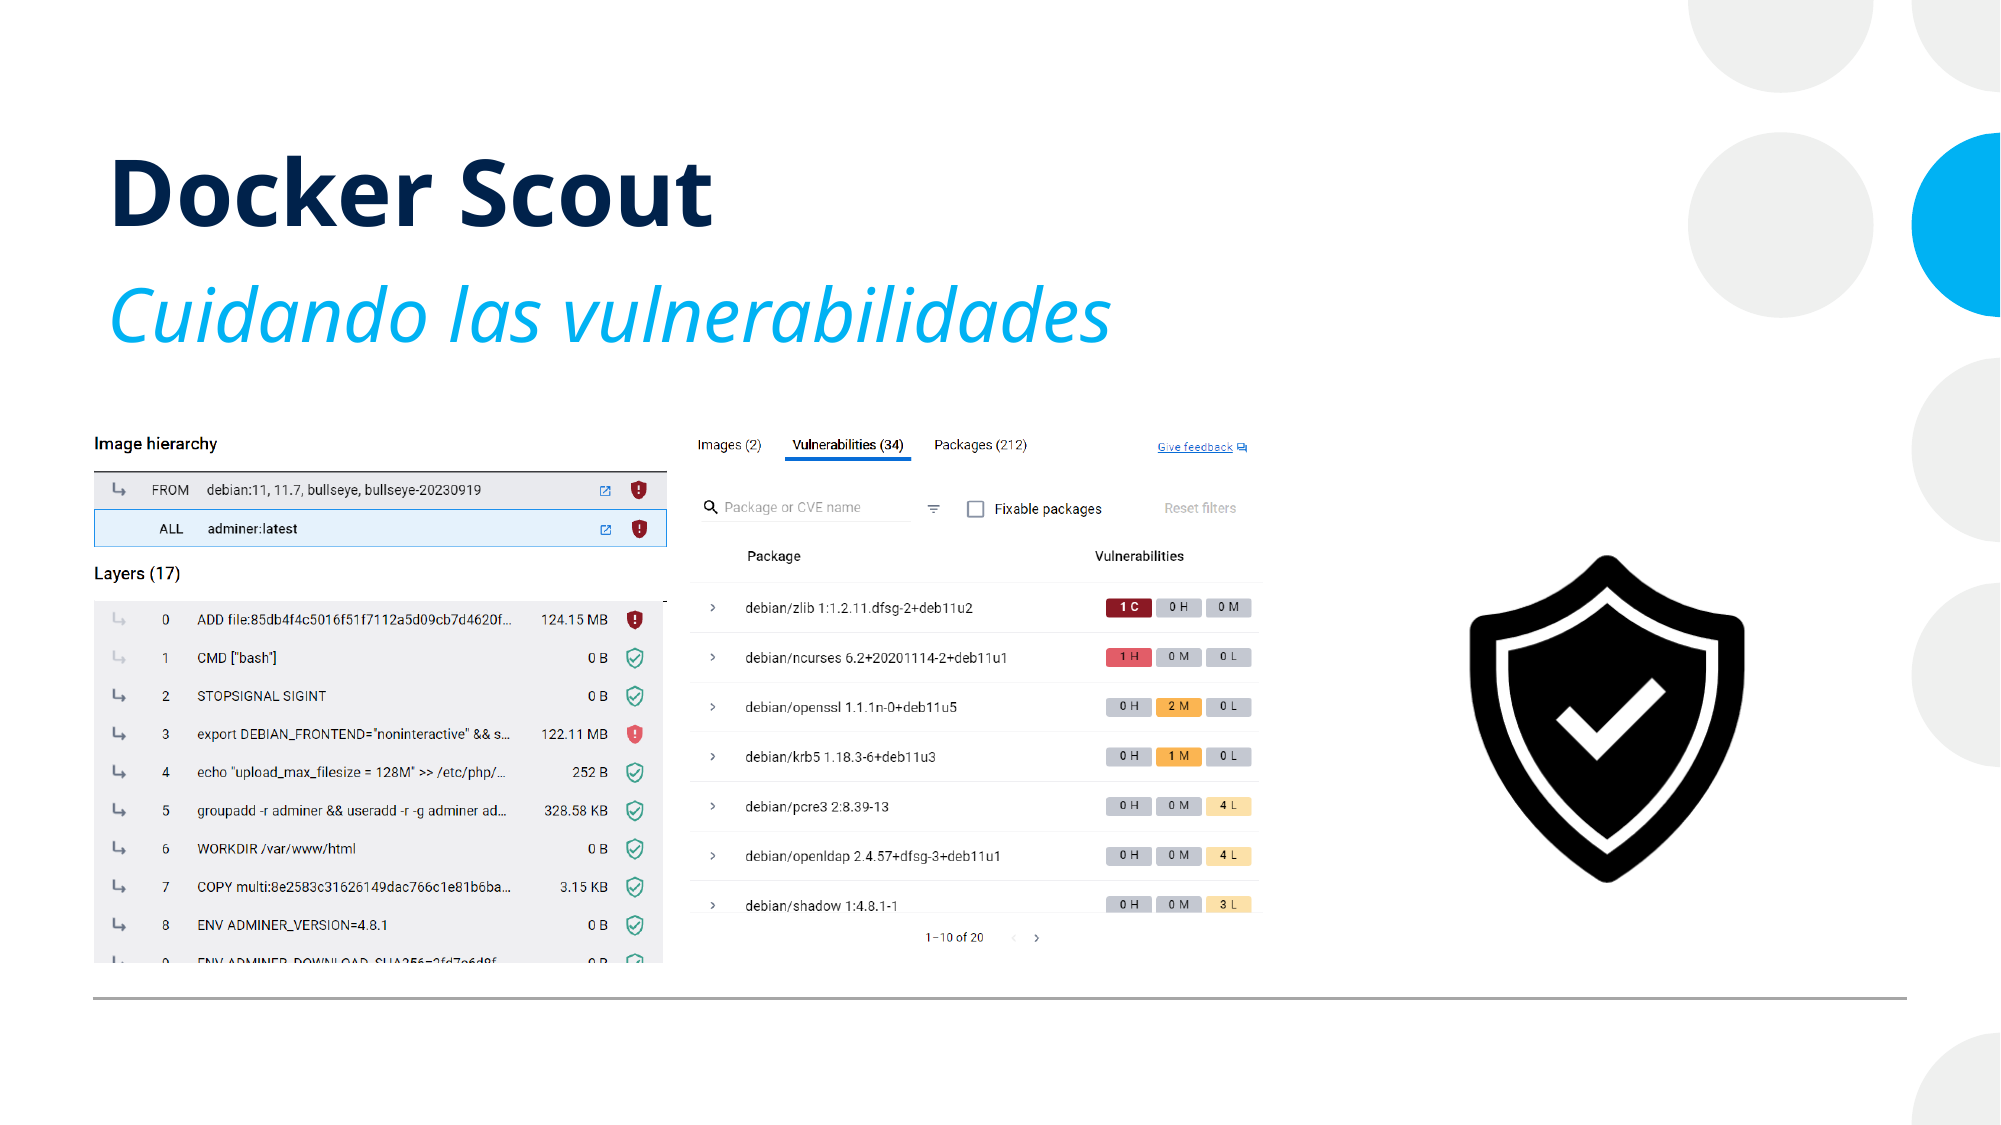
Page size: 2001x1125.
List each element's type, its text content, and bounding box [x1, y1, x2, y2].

title Docker Scout [92, 126, 1514, 254]
picture [1413, 523, 1801, 911]
picture [86, 424, 1271, 967]
subtitle Cuidando las vulnerabilidades [92, 260, 1297, 358]
